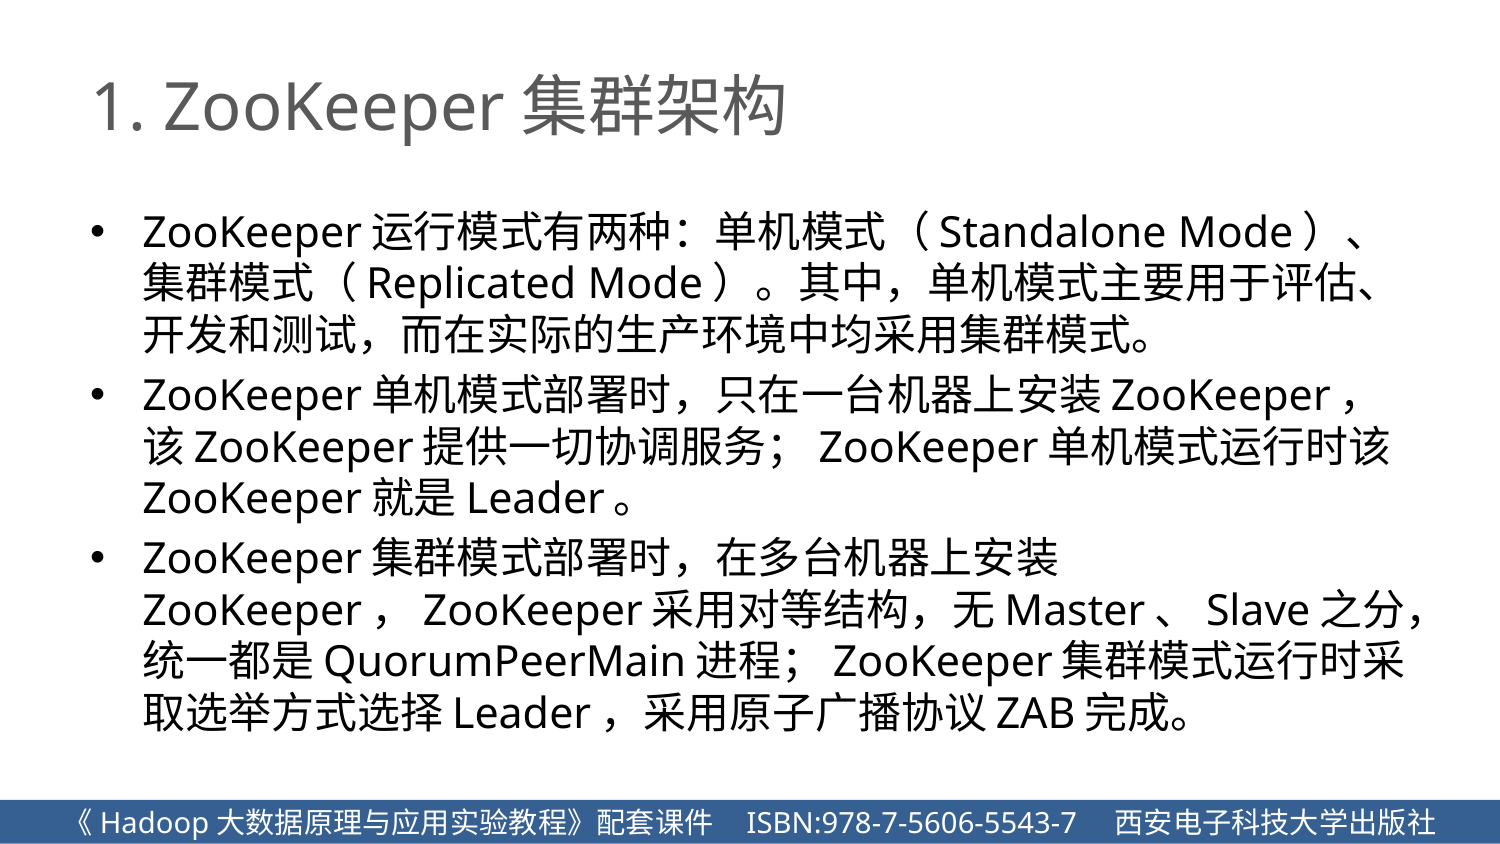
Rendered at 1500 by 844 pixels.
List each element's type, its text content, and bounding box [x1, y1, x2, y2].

list ZooKeeper运行模式有两种：单机模式（Standalone Mode）、集群模式（Replicated Mode）。其中，单机模式主要用于评估、开发和测试，而在实际的生产环境中均采用集群模式。 ZooKeeper单机模式部署时，只在一台机器上安装ZooKeeper，该ZooKeeper提供一切协调服务；ZooKeeper单机模式运行时该ZooKeeper就是Leader。 ZooKeeper集群模式部署时，在多台机器上安装ZooKeeper，ZooKeeper采用对等结构，无Master、Slave之分，统一都是QuorumPeerMain进程；ZooKeeper集群模式运行时采取选举方式选择Leader，采用原子广播协议ZAB完成。 [75, 196, 1425, 754]
title 1. ZooKeeper集群架构 [75, 33, 1425, 175]
